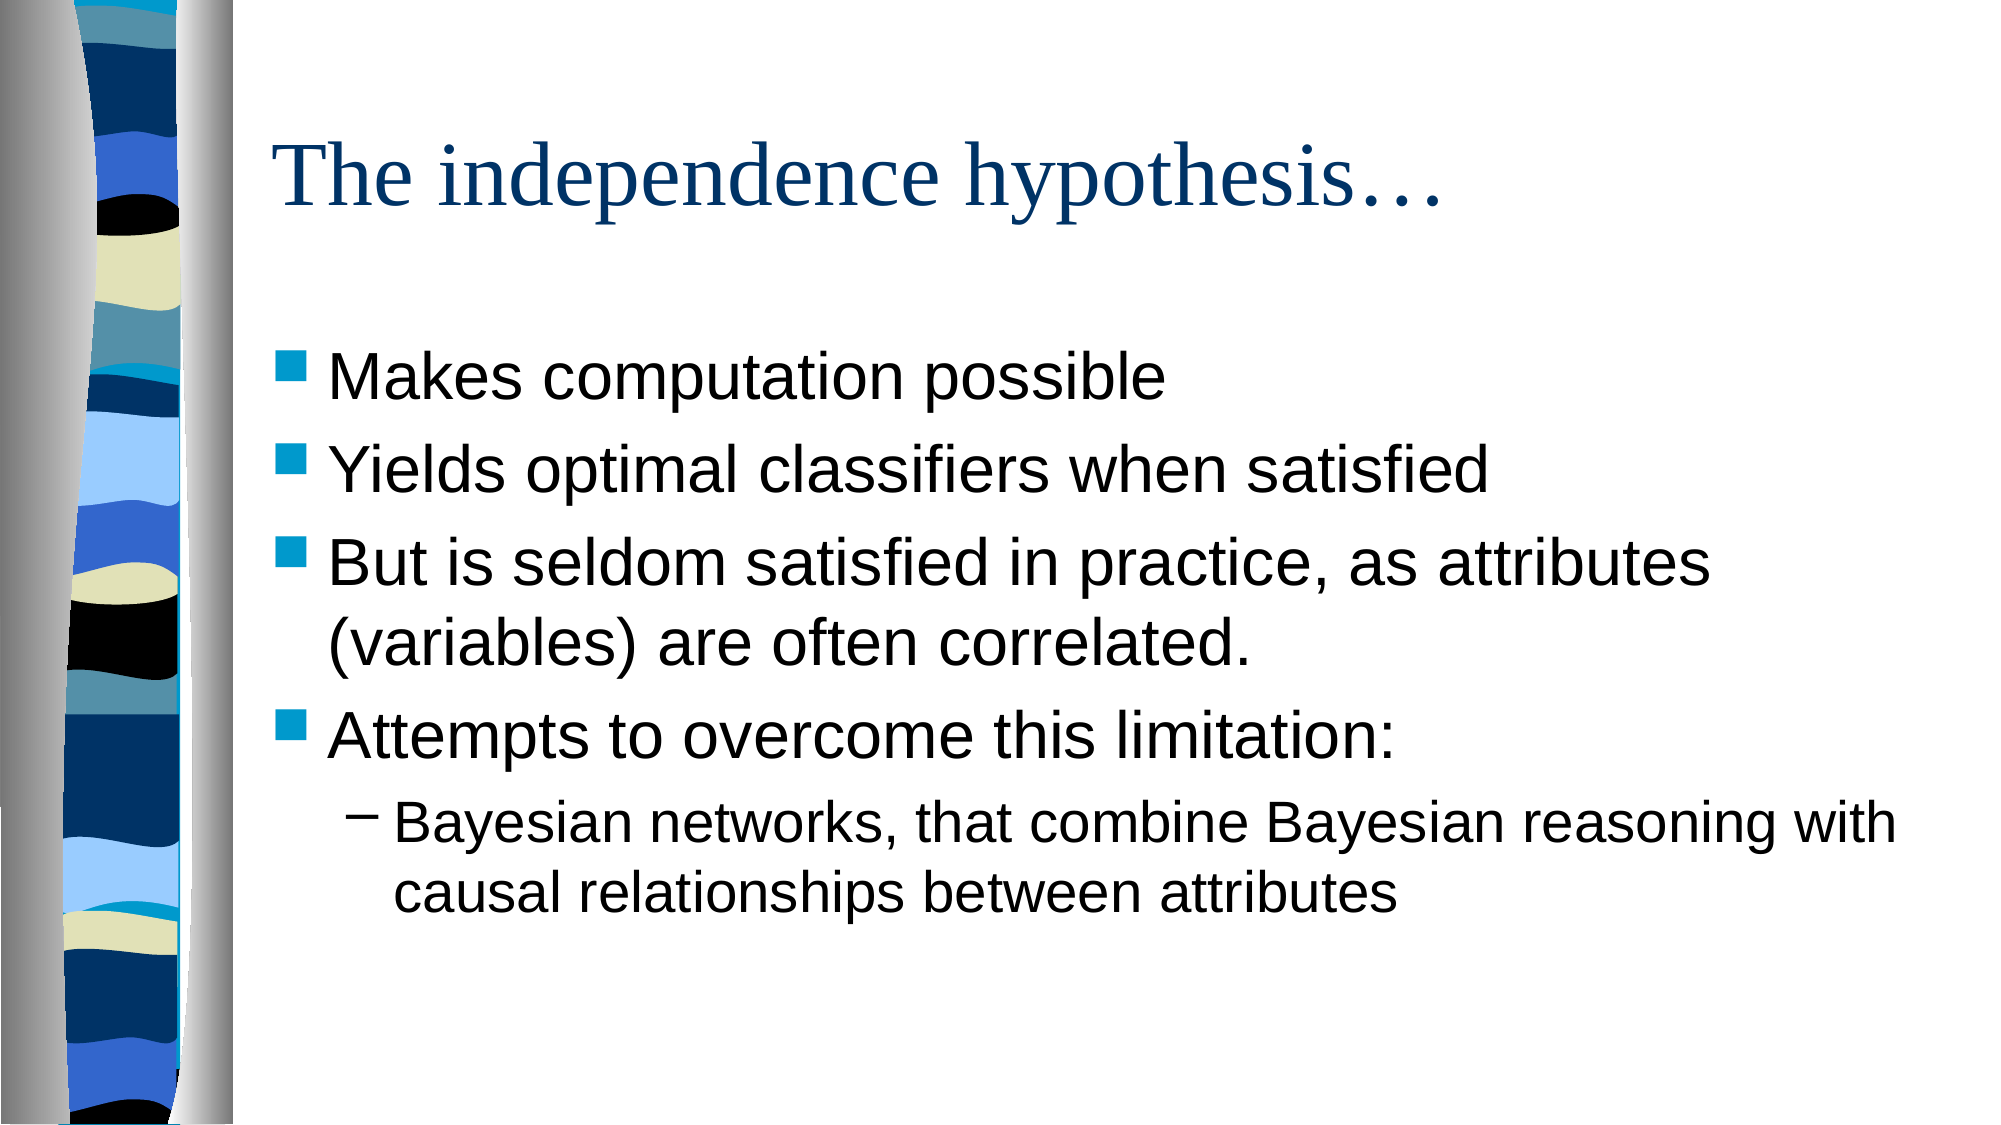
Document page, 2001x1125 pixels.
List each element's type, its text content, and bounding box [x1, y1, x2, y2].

list Makes computation possible Yields optimal classifiers when satisfied But is seldom satisfied in practice, as attributes (variables) are often correlated. Attempts to overcome this limitation: Bayesian networks, that combine Bayesian reasoning with causal relationships between attributes [256, 324, 1957, 1001]
title The independence hypothesis… [256, 74, 1957, 263]
